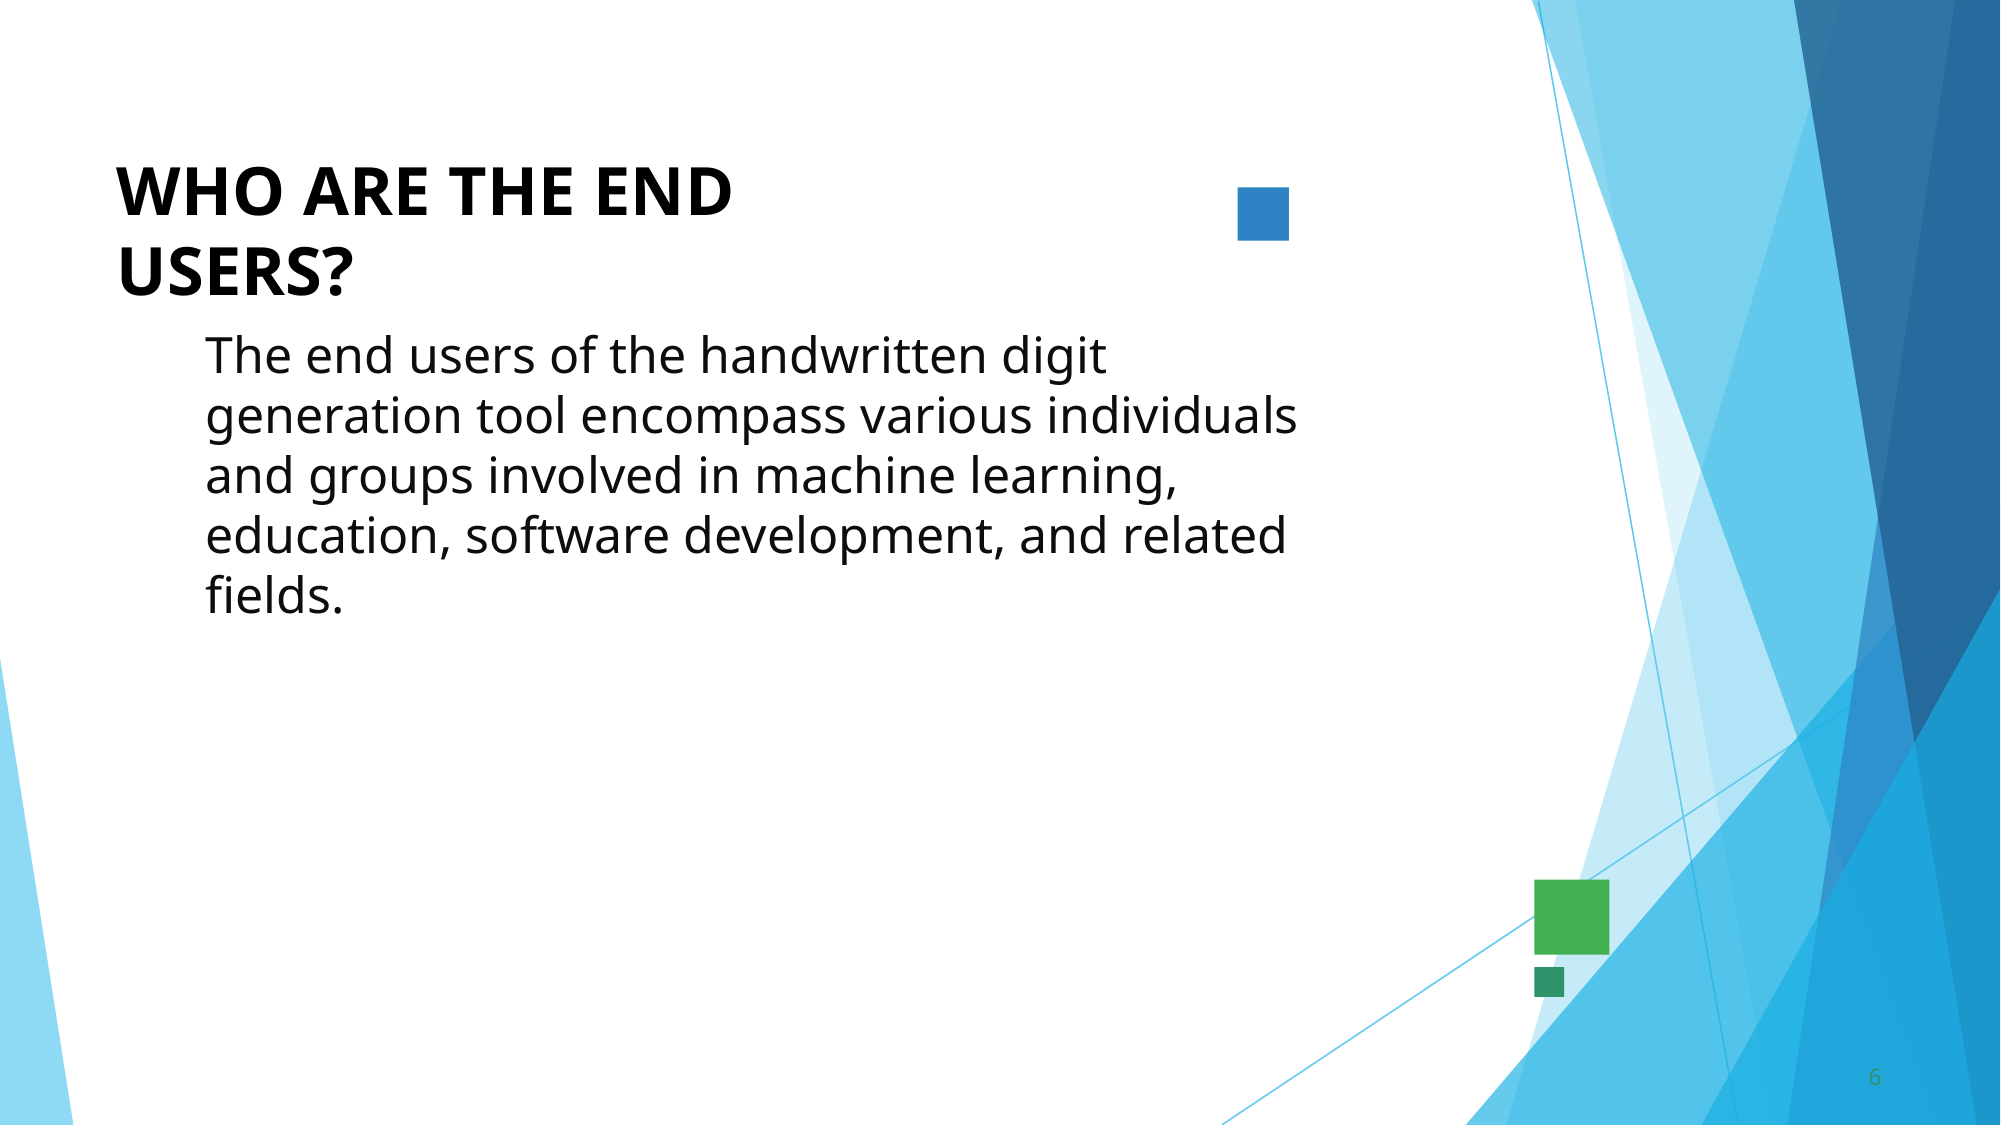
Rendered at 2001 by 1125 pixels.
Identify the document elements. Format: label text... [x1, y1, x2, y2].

text_box [1237, 187, 1289, 241]
title WHO ARE THE END USERS? [114, 145, 938, 338]
slide_number 6 [1861, 1061, 1888, 1125]
text_box [1534, 967, 1565, 997]
text_box [1534, 879, 1610, 955]
text_box The end users of the handwritten digit generation tool encompass various individuals and groups involved in machine learning, education, software development, and related fields. [190, 316, 1374, 632]
